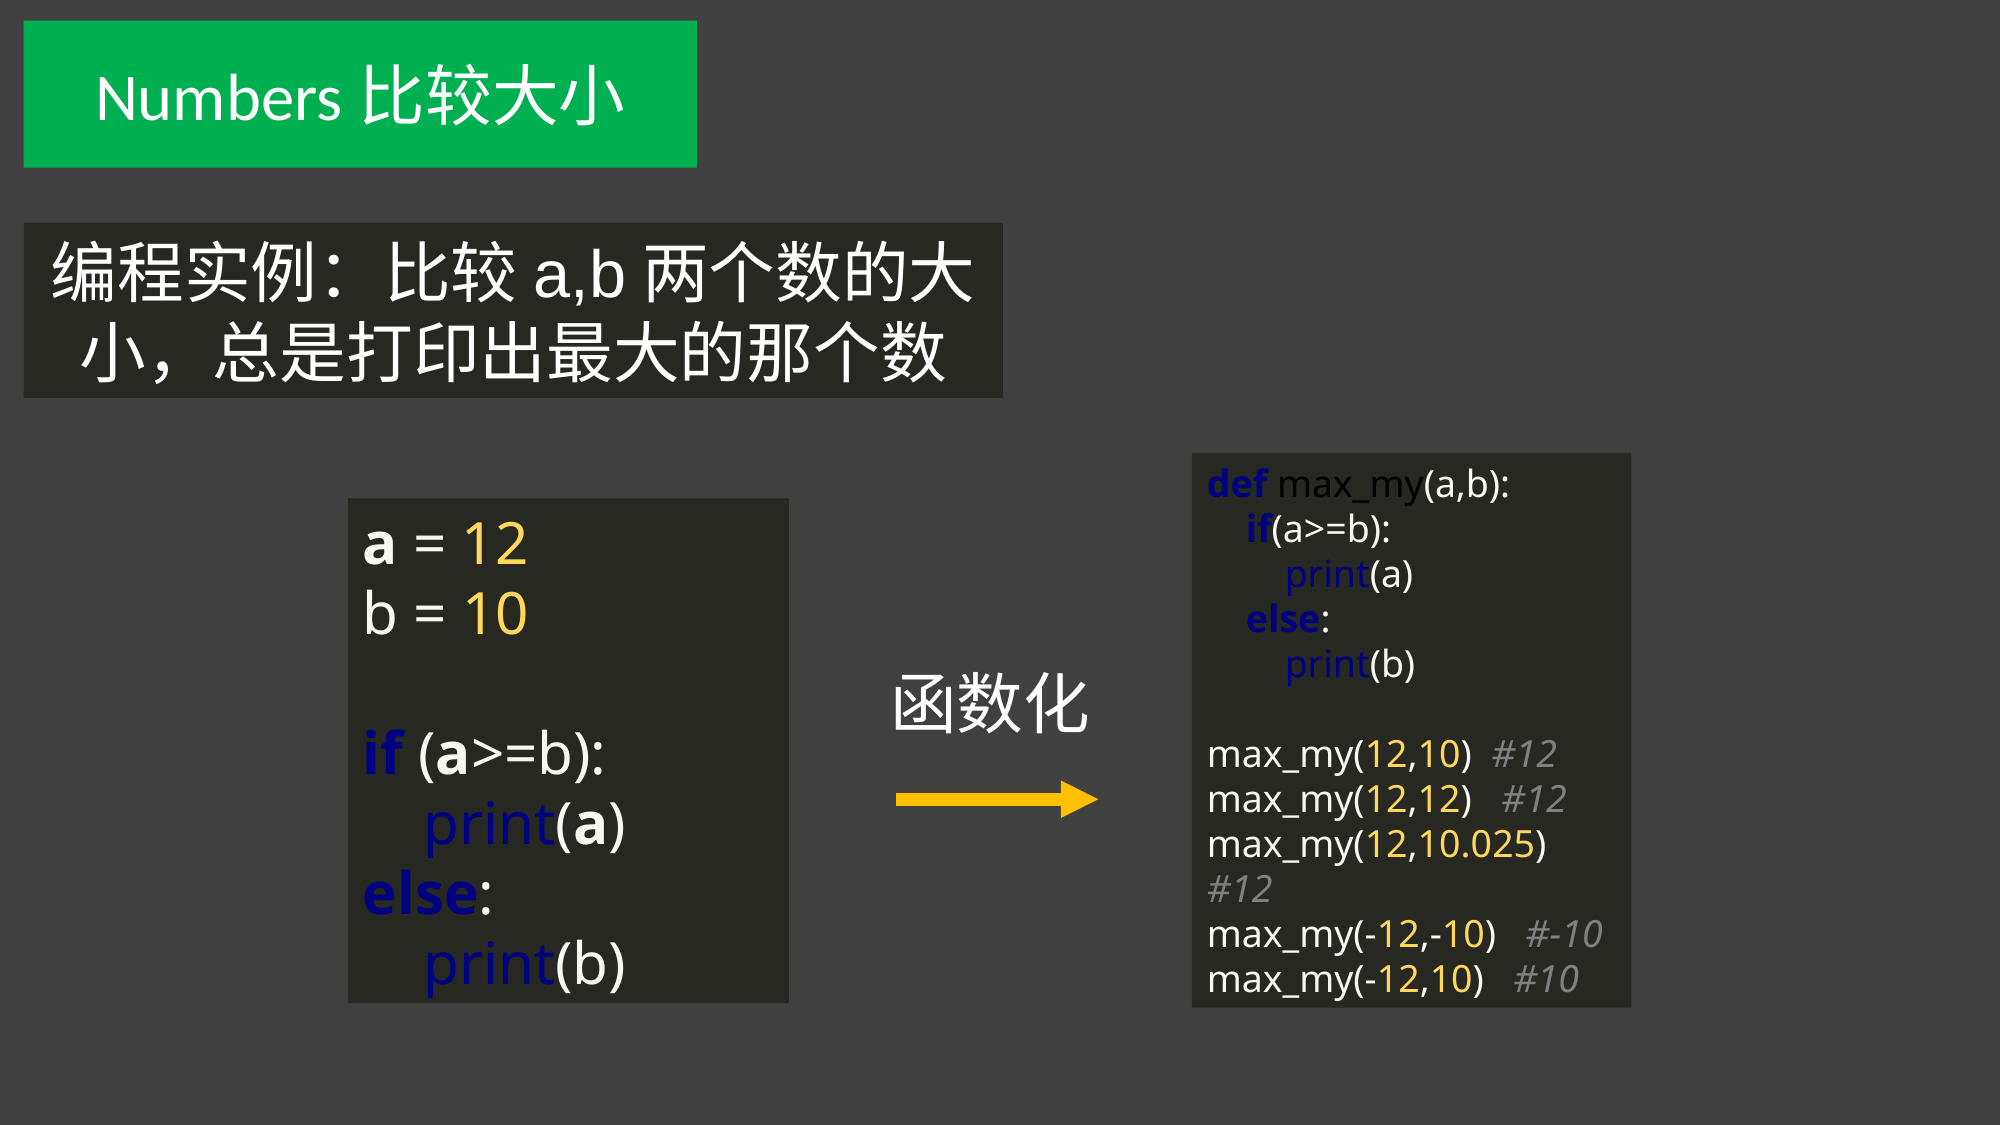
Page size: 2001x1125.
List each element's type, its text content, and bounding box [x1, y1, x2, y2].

text_box Numbers比较大小 [22, 20, 698, 169]
text_box 编程实例：比较a,b两个数的大小，总是打印出最大的那个数 [23, 222, 1003, 398]
text_box def max_my(a,b): if(a>=b): print(a) else: print(b) max_my(12,10) #12 max_my(12,12) #12 max_my(12,10.025) #12 max_my(-12,-10) #-10 max_my(-12,10) #10 [1191, 452, 1632, 1008]
text_box a = 12 b = 10 if (a>=b): print(a) else: print(b) [347, 498, 789, 1004]
text_box 函数化 [875, 654, 1106, 750]
